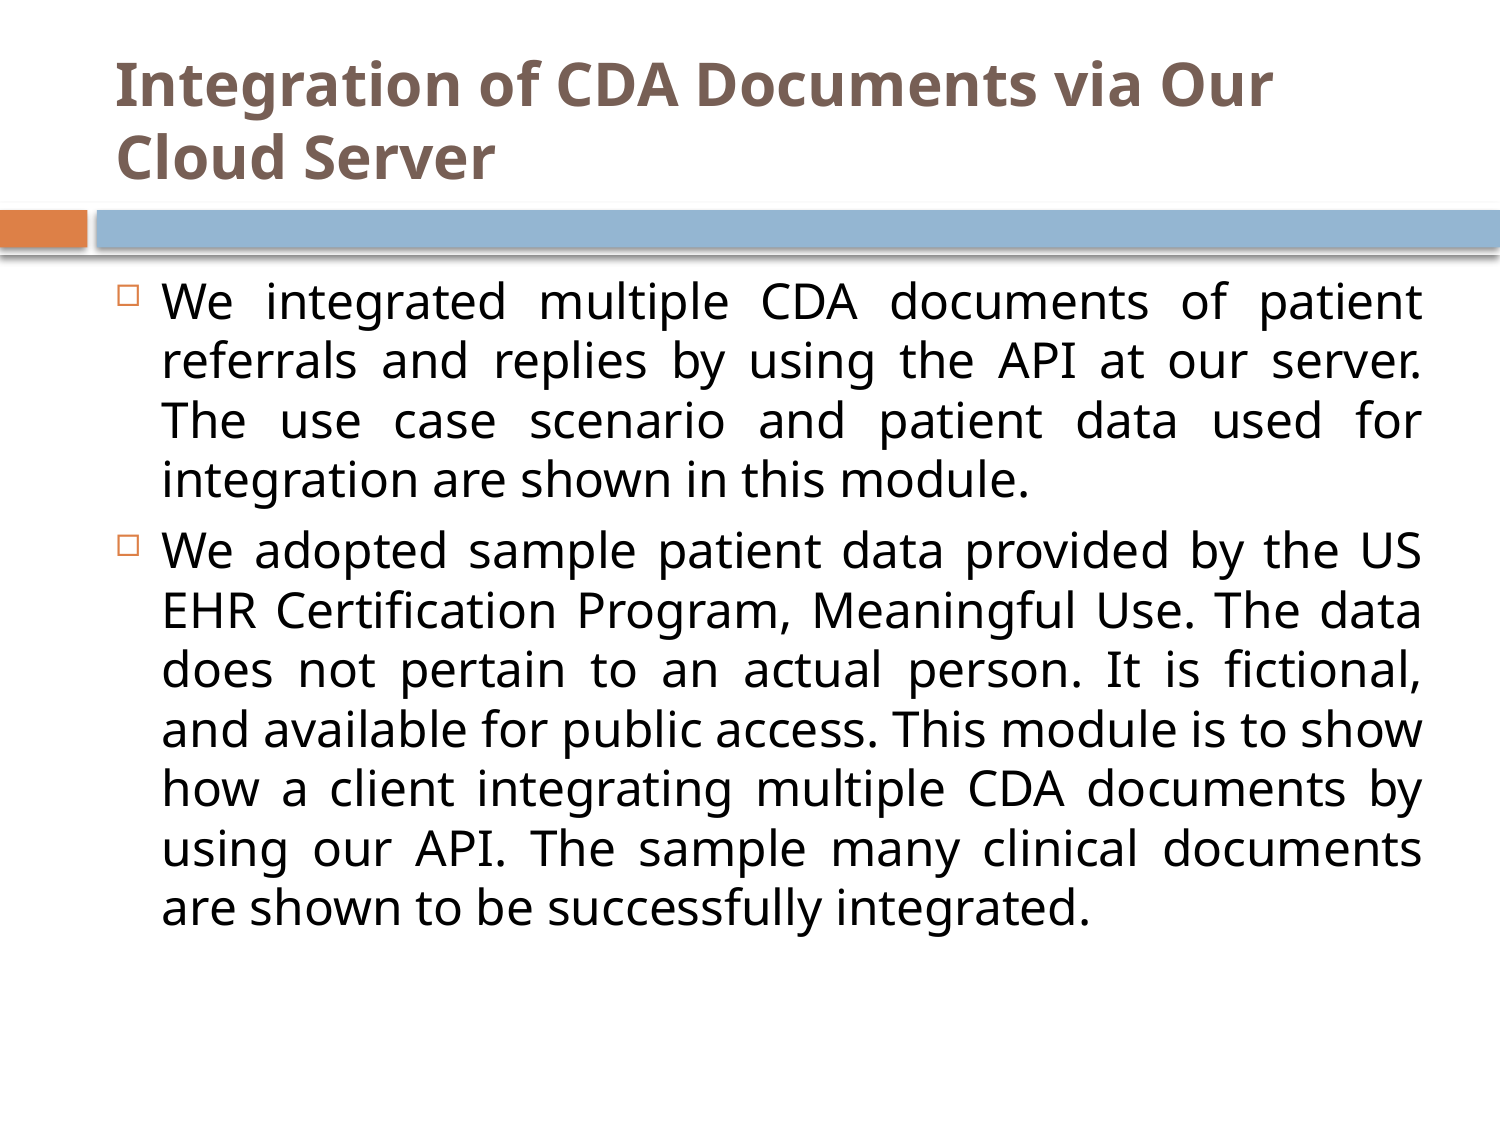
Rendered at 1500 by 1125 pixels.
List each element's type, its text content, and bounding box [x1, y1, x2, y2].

list We integrated multiple CDA documents of patient referrals and replies by using the API at our server. The use case scenario and patient data used for integration are shown in this module. We adopted sample patient data provided by the US EHR Certification Program, Meaningful Use. The data does not pertain to an actual person. It is fictional, and available for public access. This module is to show how a client integrating multiple CDA documents by using our API. The sample many clinical documents are shown to be successfully integrated. [100, 262, 1438, 1000]
title Integration of CDA Documents via Our Cloud Server [100, 37, 1438, 200]
